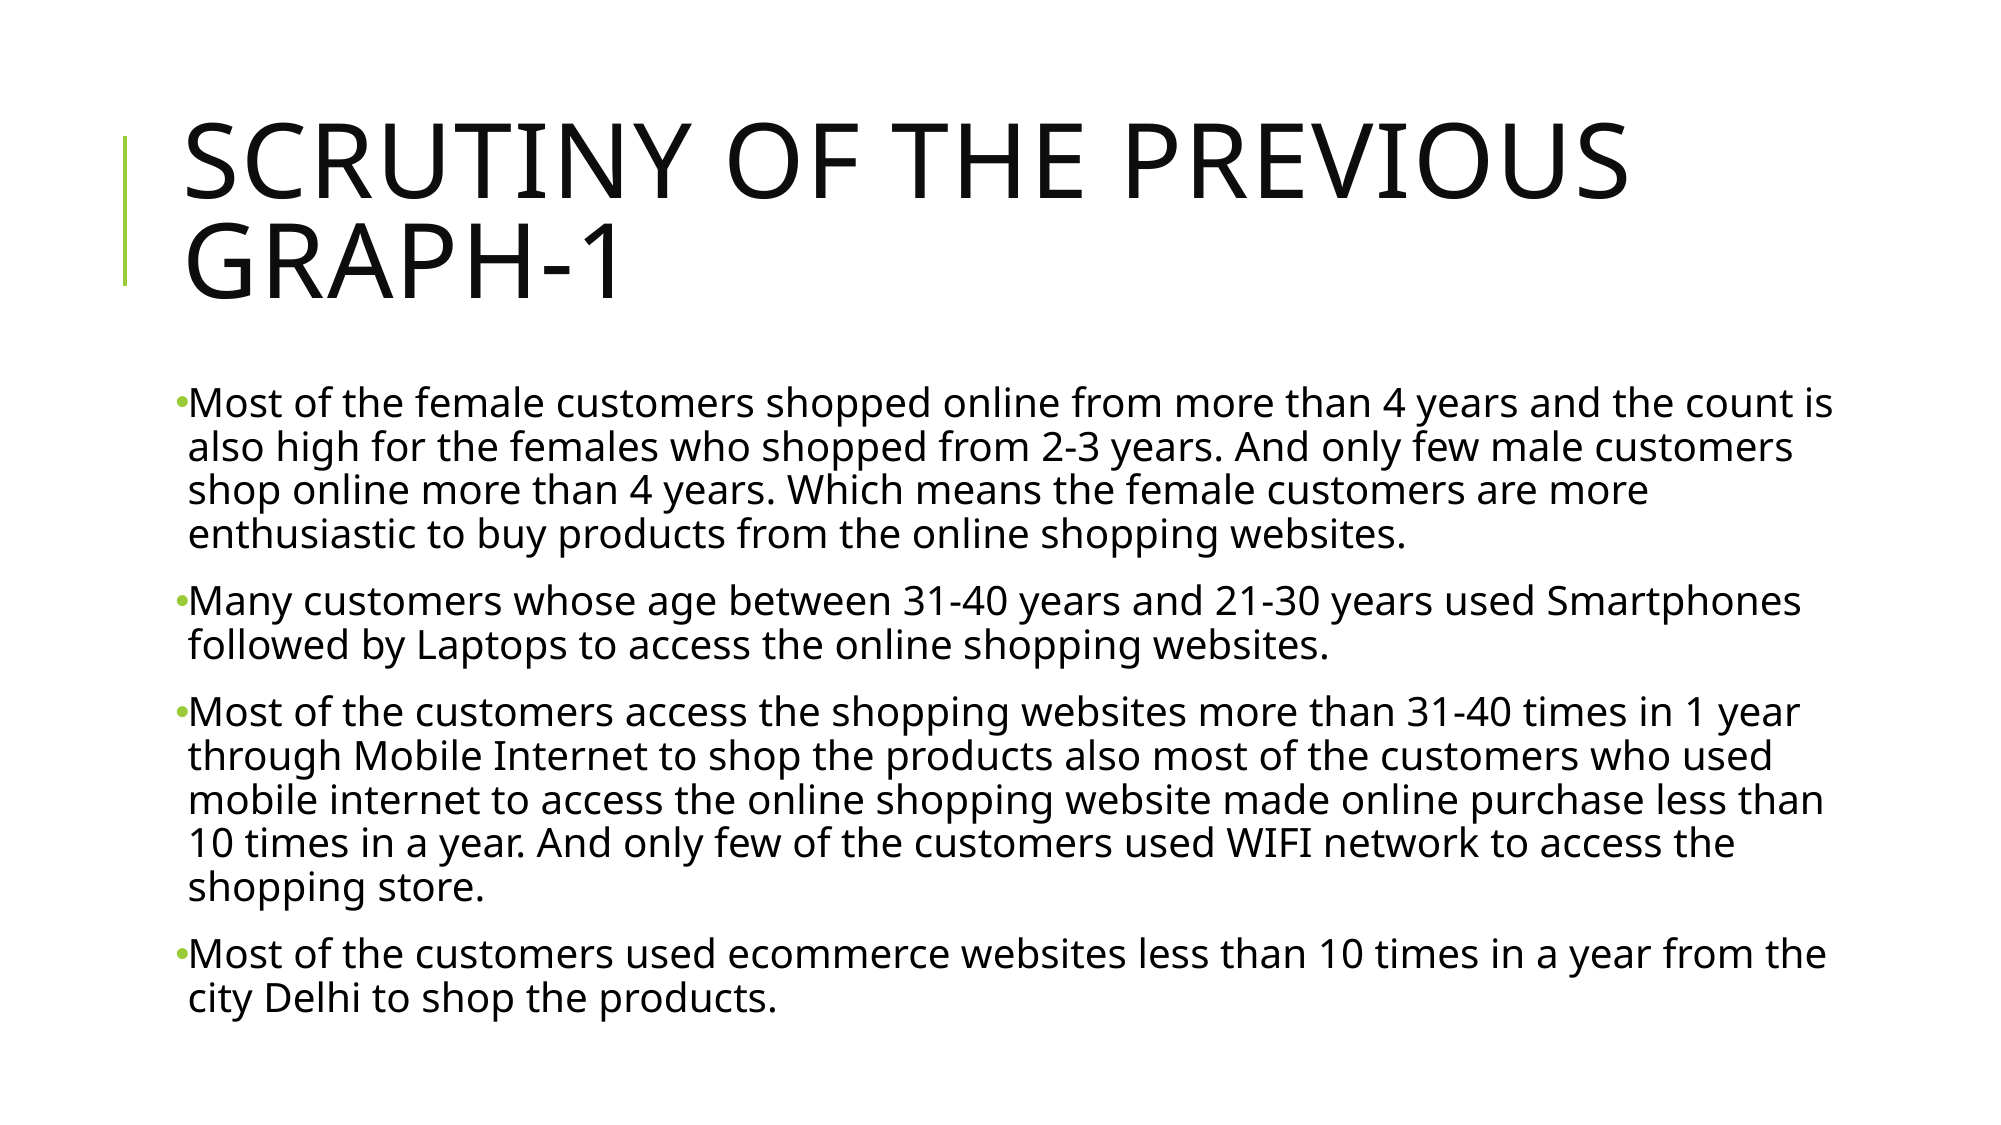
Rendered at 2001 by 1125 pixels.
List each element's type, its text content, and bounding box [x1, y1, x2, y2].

title Scrutiny of the previous graph-1 [168, 96, 1763, 342]
list Most of the female customers shopped online from more than 4 years and the count is also high for the females who shopped from 2-3 years. And only few male customers shop online more than 4 years. Which means the female customers are more enthusiastic to buy products from the online shopping websites. Many customers whose age between 31-40 years and 21-30 years used Smartphones followed by Laptops to access the online shopping websites. Most of the customers access the shopping websites more than 31-40 times in 1 year through Mobile Internet to shop the products also most of the customers who used mobile internet to access the online shopping website made online purchase less than 10 times in a year. And only few of the customers used WIFI network to access the shopping store. Most of the customers used ecommerce websites less than 10 times in a year from the city Delhi to shop the products. [168, 375, 1853, 1035]
